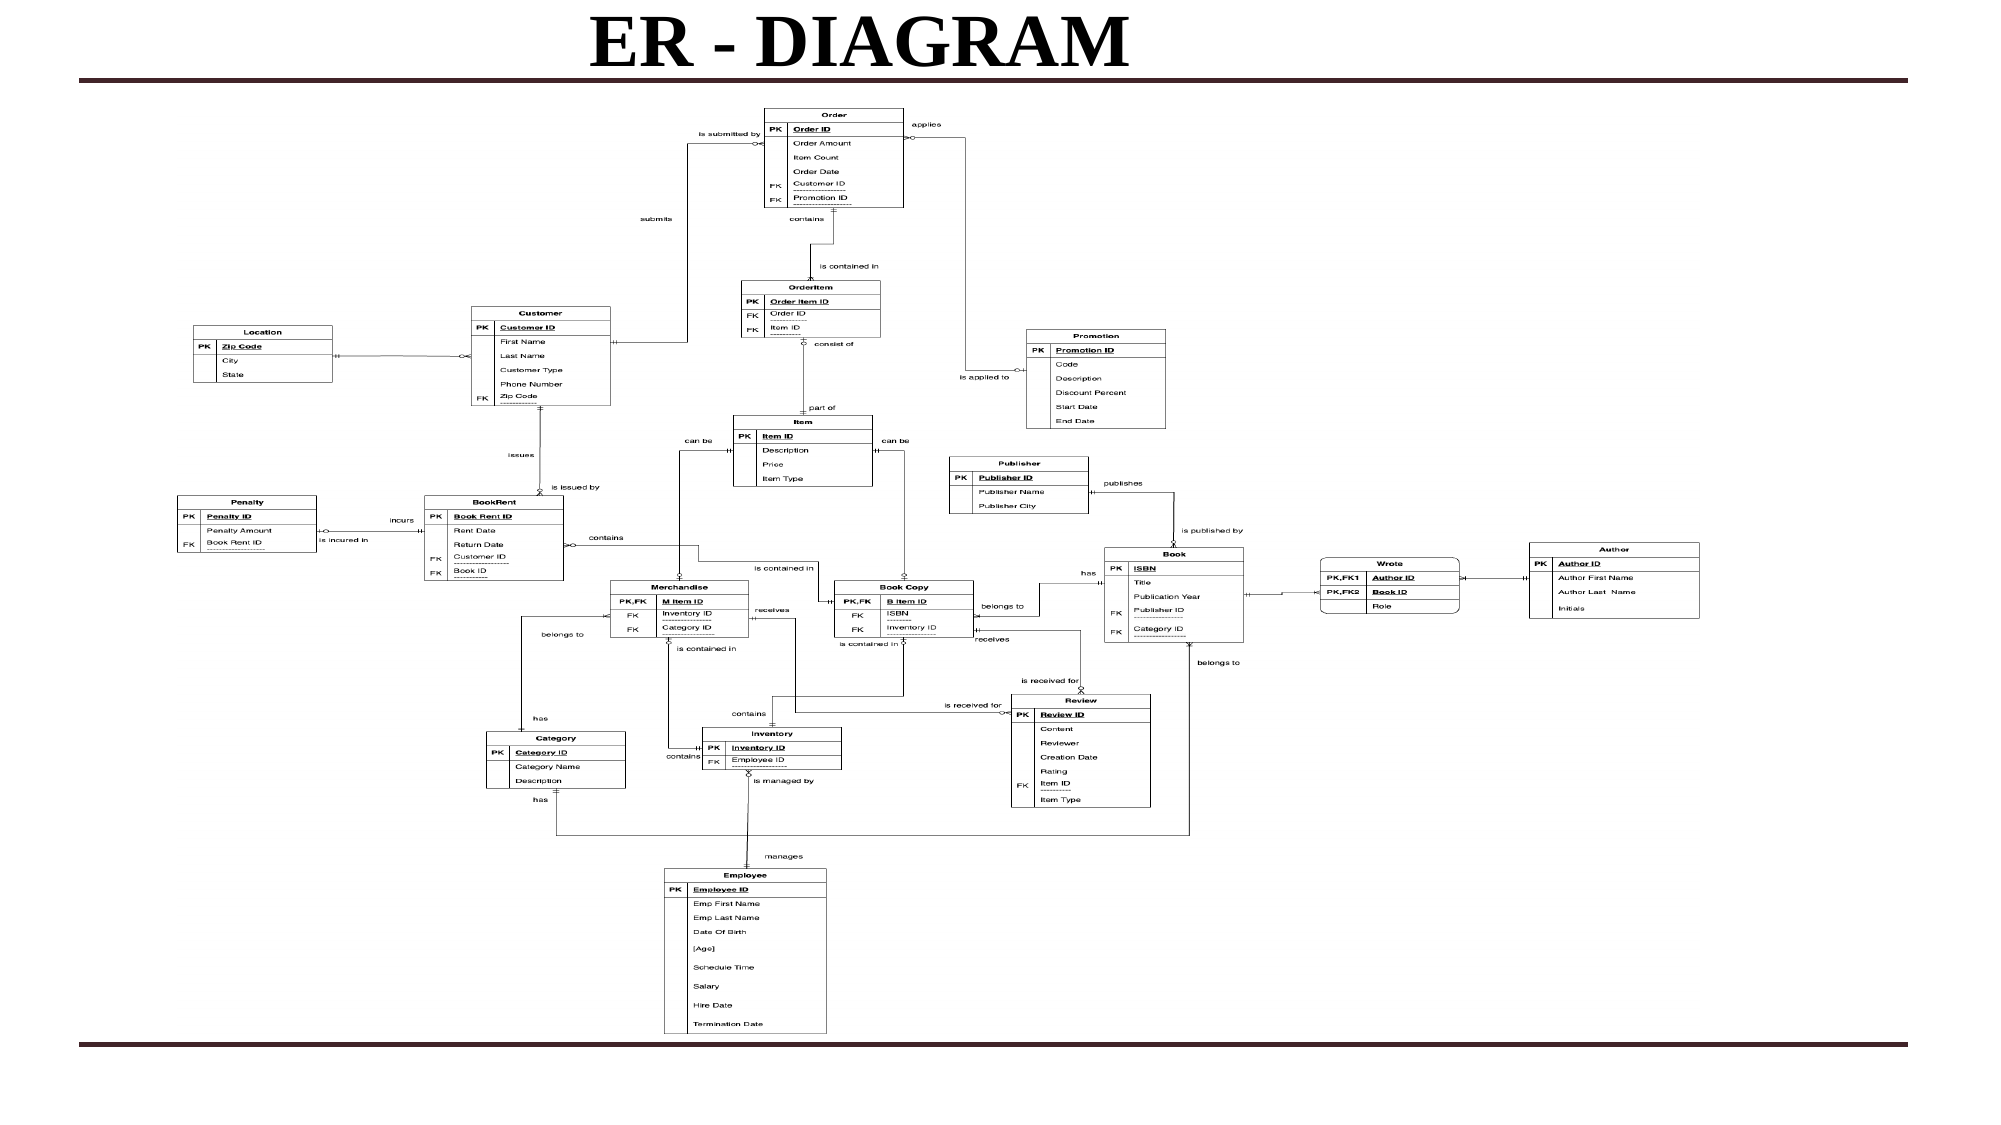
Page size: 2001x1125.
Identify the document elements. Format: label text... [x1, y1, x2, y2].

picture [177, 108, 1700, 1034]
text_box ER - DIAGRAM [574, 0, 1304, 90]
